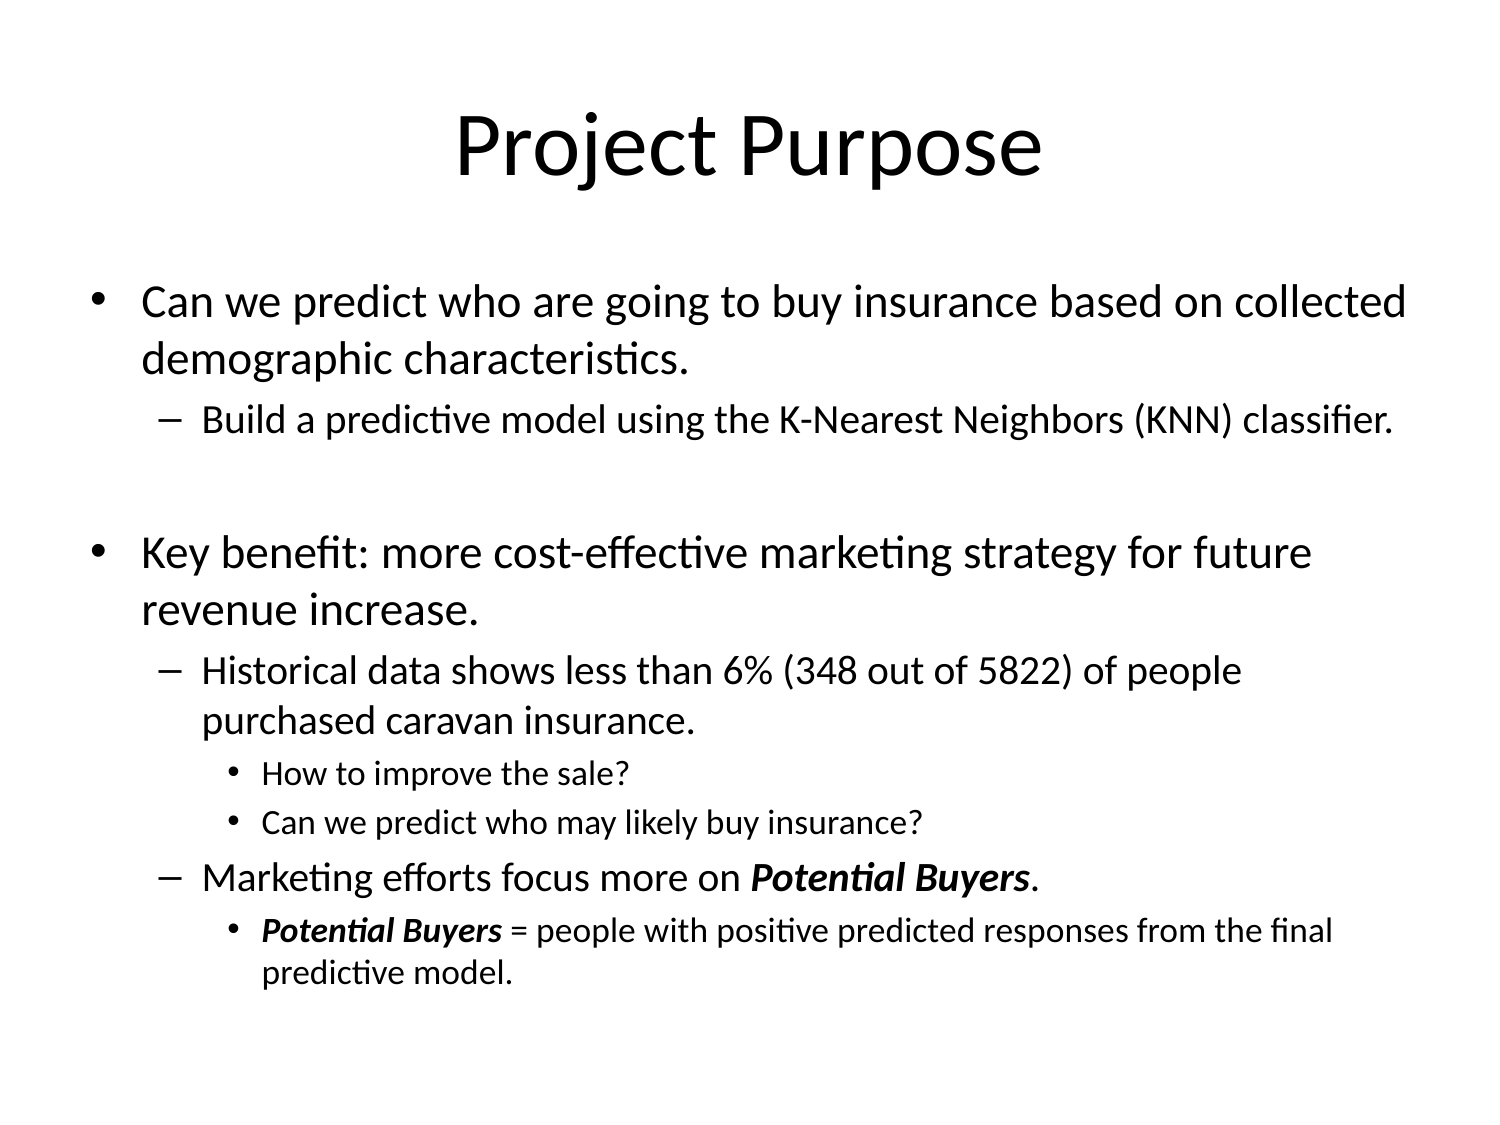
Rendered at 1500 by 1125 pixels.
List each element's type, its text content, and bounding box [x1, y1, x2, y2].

title Project Purpose [75, 45, 1425, 233]
list Can we predict who are going to buy insurance based on collected demographic characteristics. Build a predictive model using the K-Nearest Neighbors (KNN) classifier. Key benefit: more cost-effective marketing strategy for future revenue increase. Historical data shows less than 6% (348 out of 5822) of people purchased caravan insurance. How to improve the sale? Can we predict who may likely buy insurance? Marketing efforts focus more on Potential Buyers. Potential Buyers = people with positive predicted responses from the final predictive model. [75, 262, 1425, 1005]
